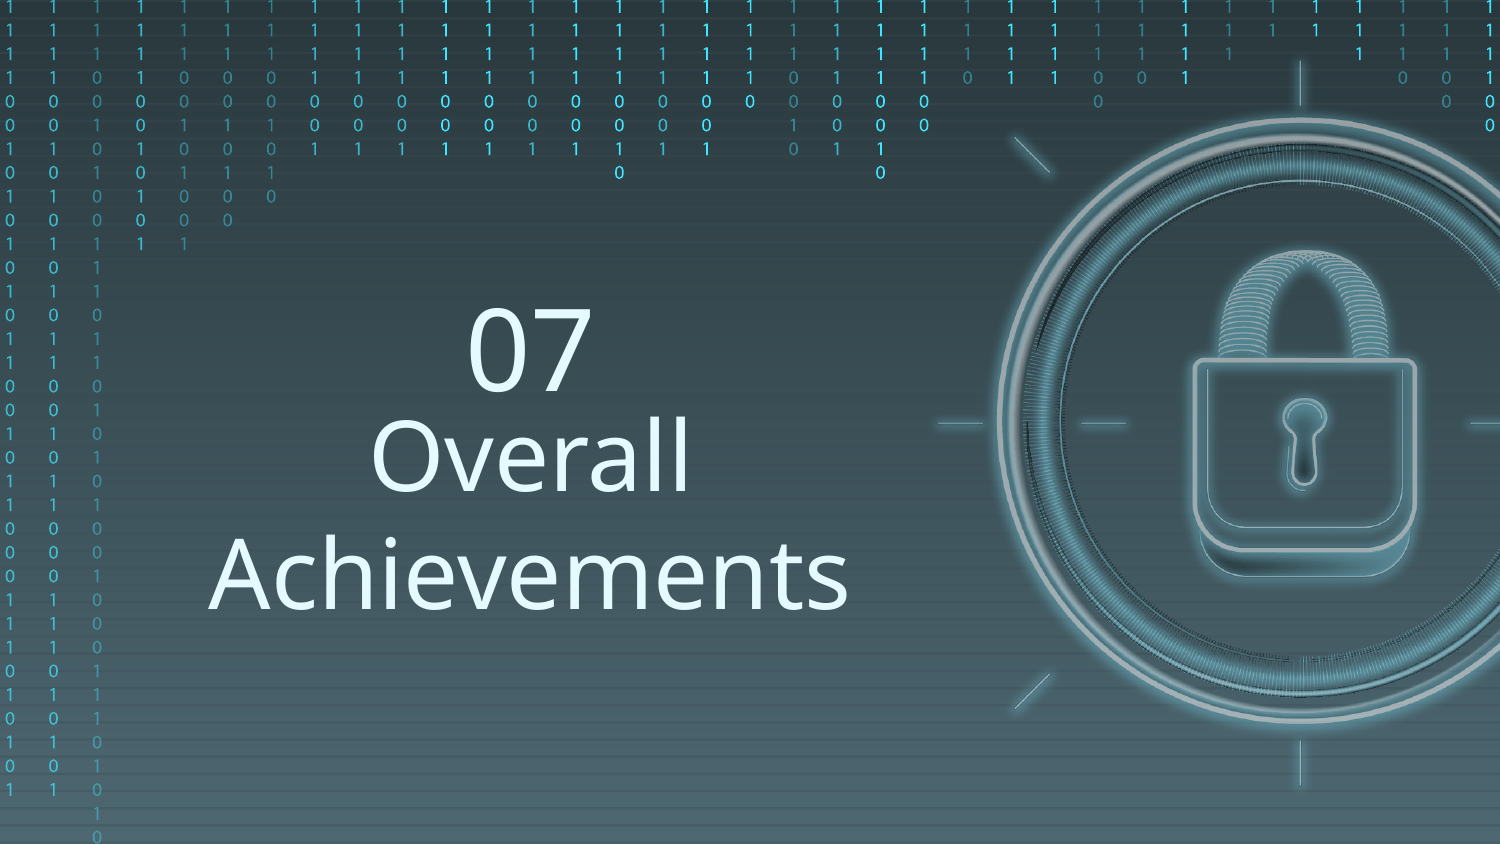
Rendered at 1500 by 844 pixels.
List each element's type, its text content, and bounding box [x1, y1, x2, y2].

title Overall Achievements [130, 435, 851, 588]
picture [856, 0, 1500, 844]
title 07 [397, 269, 665, 422]
